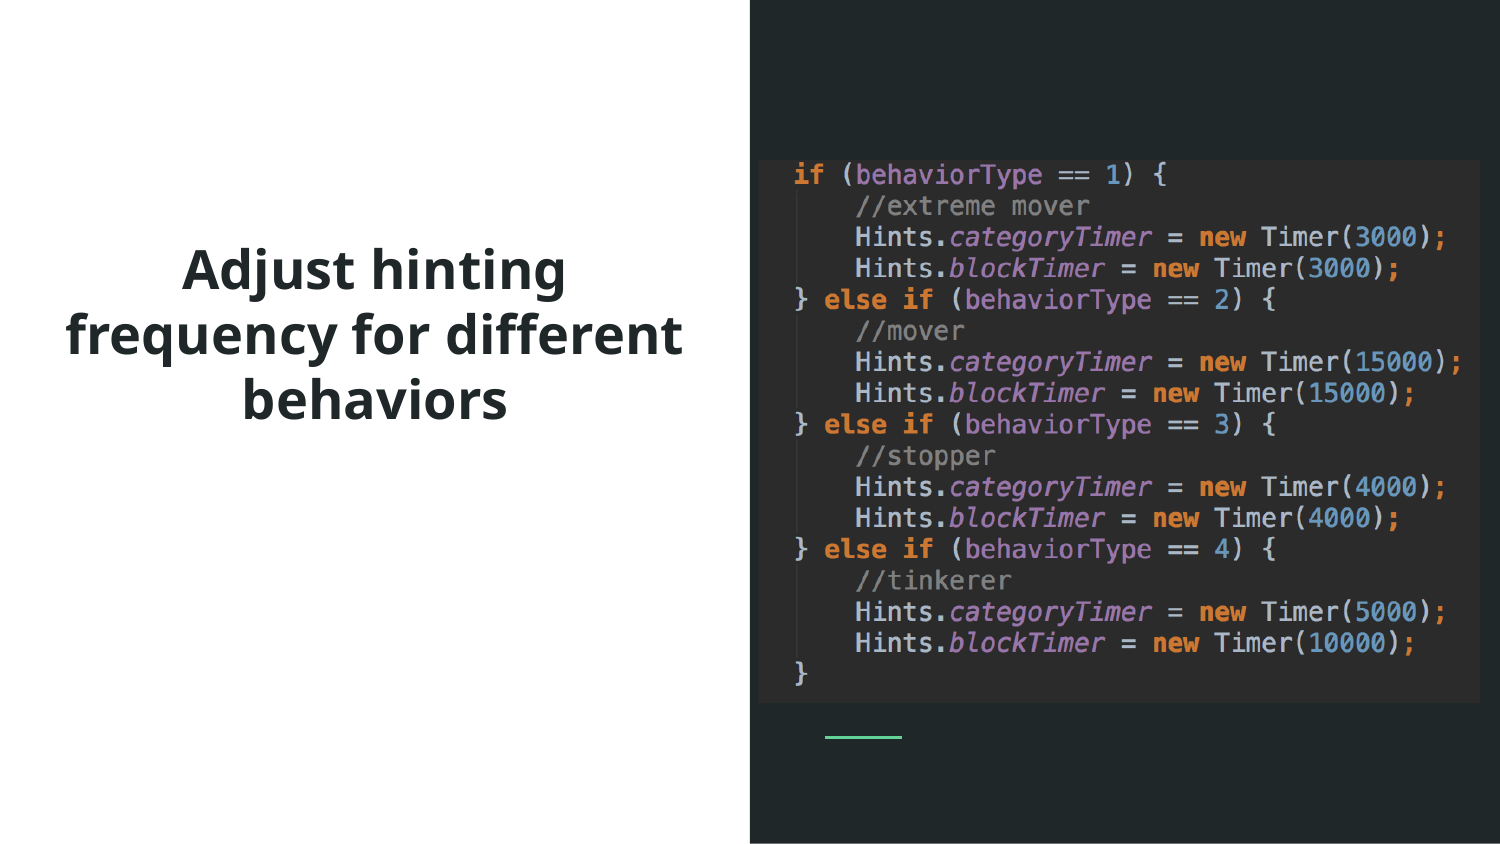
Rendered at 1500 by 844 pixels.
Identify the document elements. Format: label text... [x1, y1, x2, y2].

picture [758, 160, 1481, 704]
title Adjust hinting frequency for different behaviors [43, 197, 708, 446]
